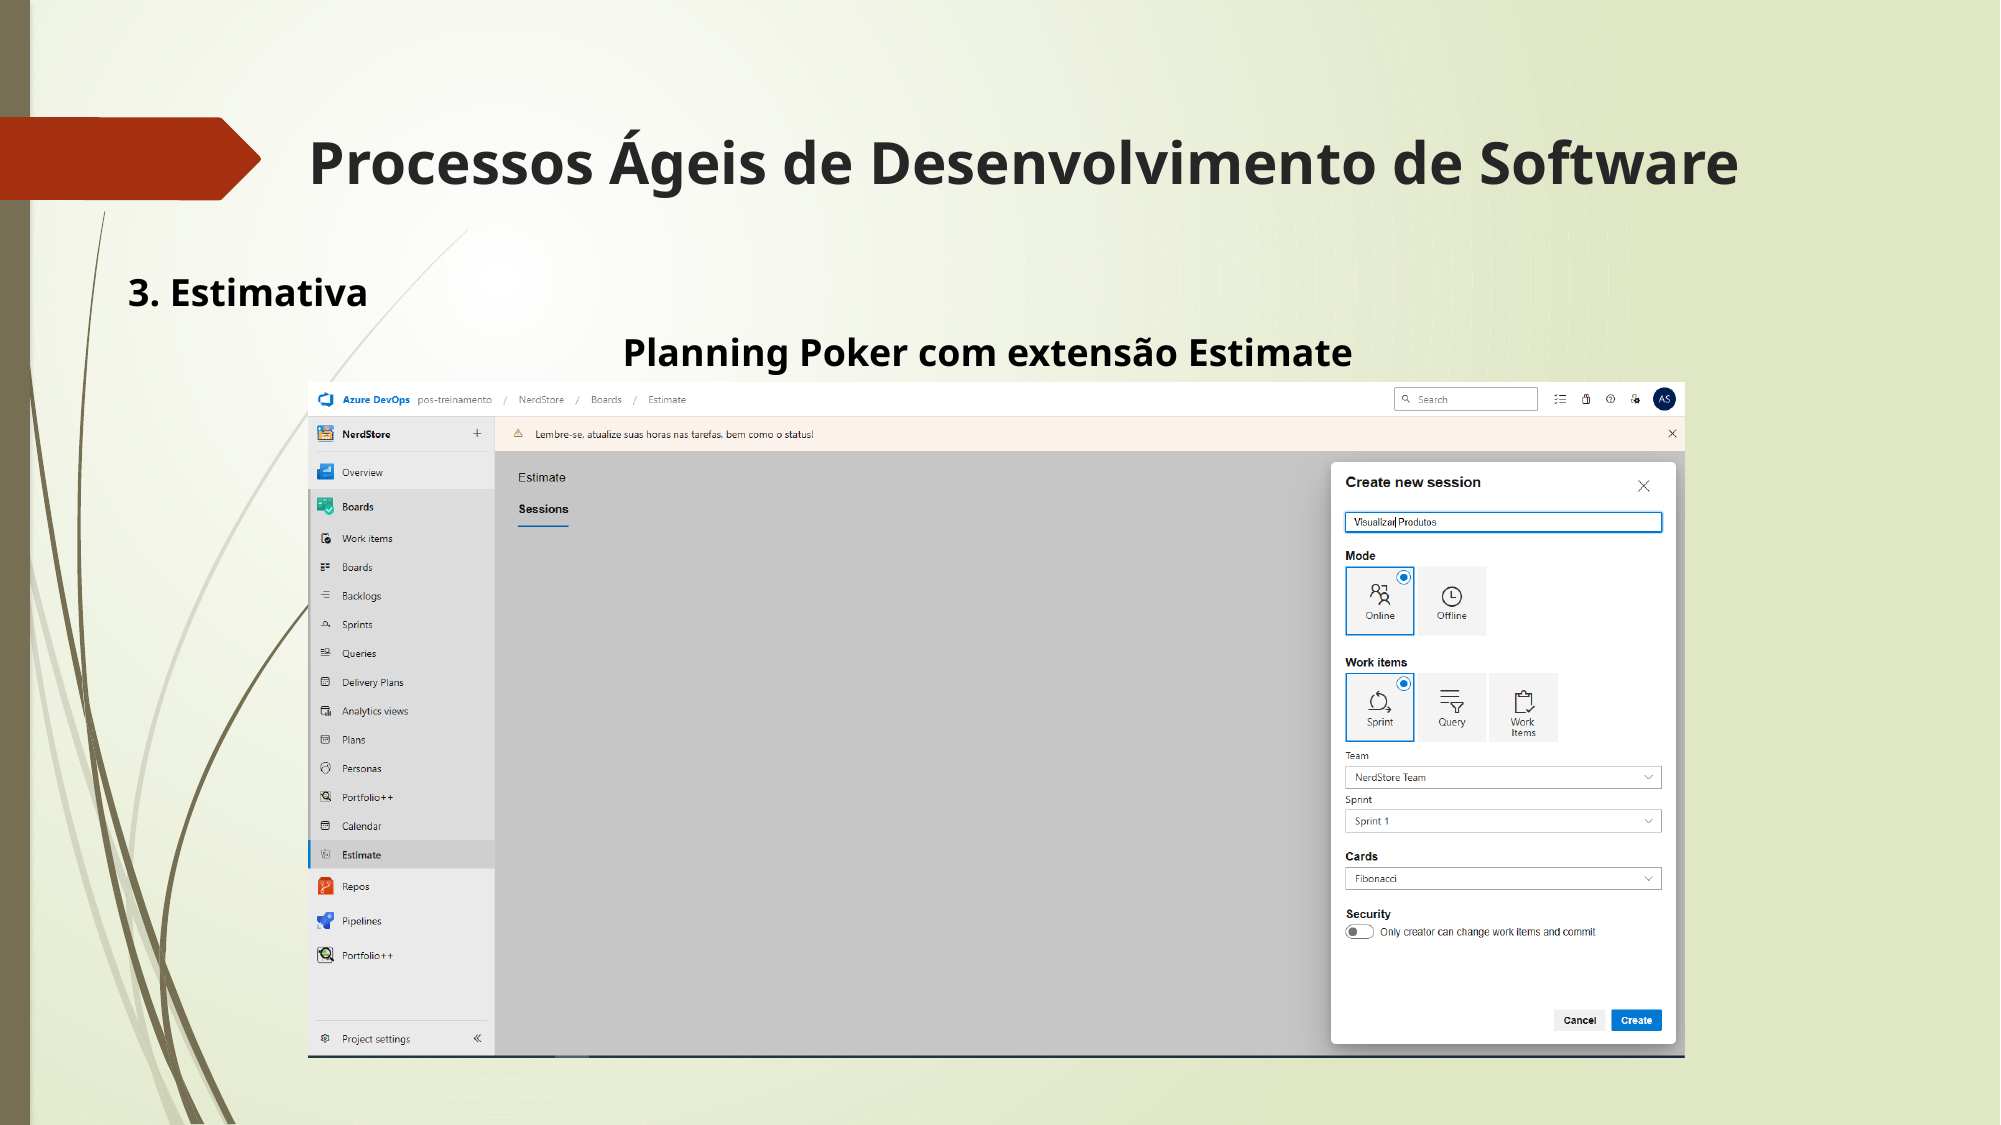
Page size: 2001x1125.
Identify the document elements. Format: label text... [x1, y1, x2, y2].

text_box Planning Poker com extensão Estimate [592, 322, 1385, 381]
picture [307, 382, 1685, 1058]
title Processos Ágeis de Desenvolvimento de Software [293, 118, 1777, 222]
text_box 3. Estimativa [113, 261, 562, 322]
